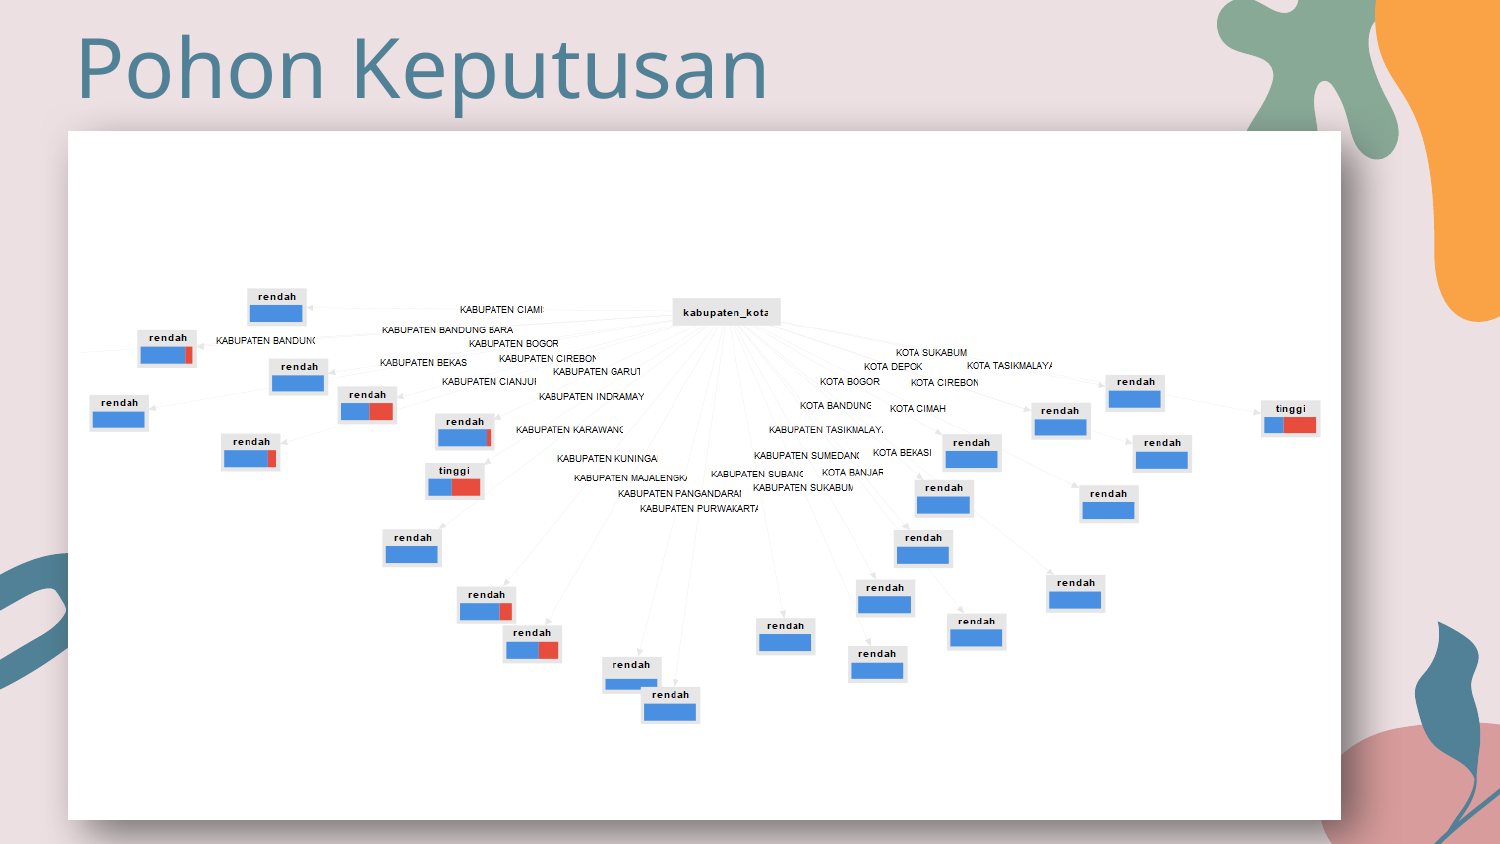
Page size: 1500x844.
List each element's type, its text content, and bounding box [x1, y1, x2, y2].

title Pohon Keputusan [0, 0, 985, 77]
picture [68, 131, 1342, 821]
